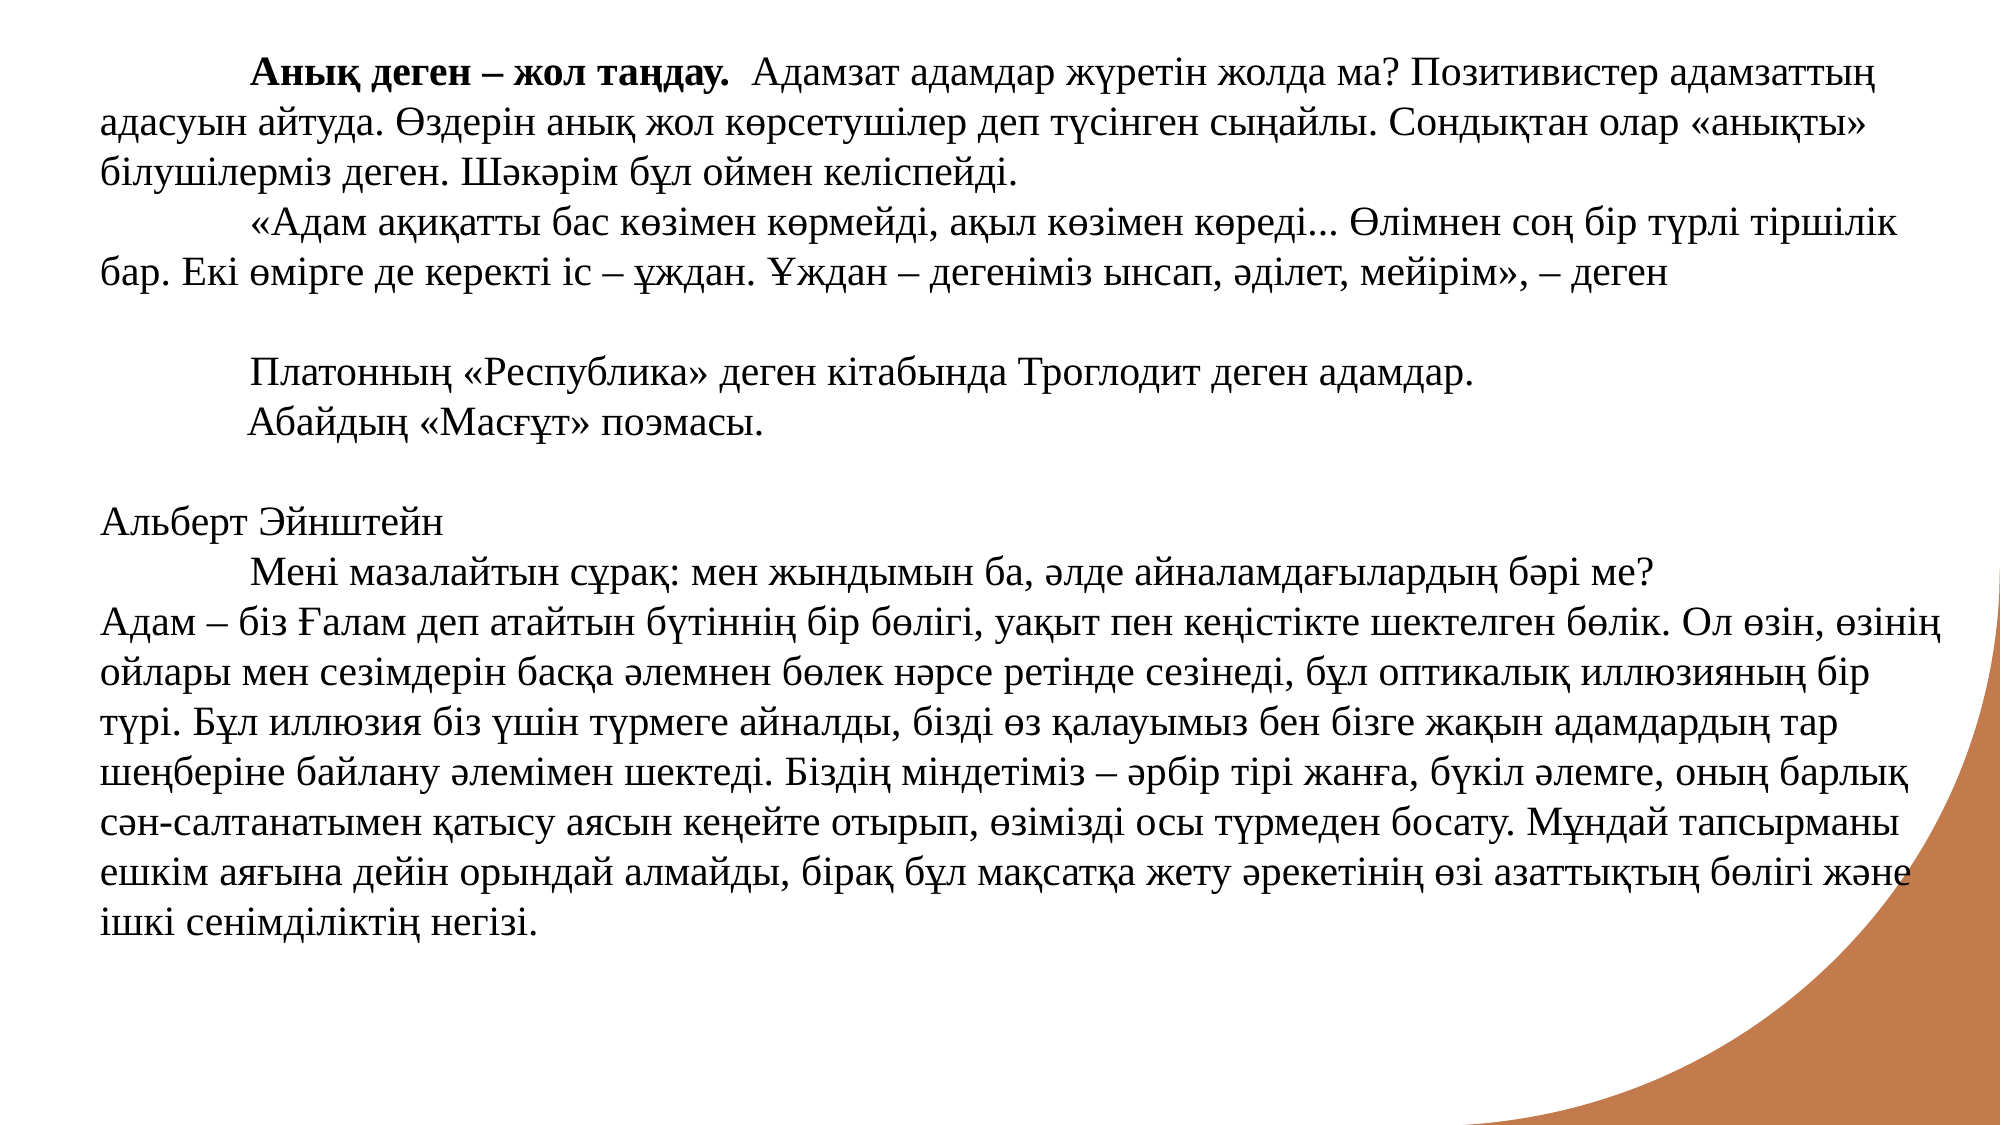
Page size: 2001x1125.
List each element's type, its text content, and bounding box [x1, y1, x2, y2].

text_box Анық деген – жол таңдау. Адамзат адамдар жүретін жолда ма? Позитивистер адамзаттың адасуын айтуда. Өздерін анық жол көрсетушілер деп түсінген сыңайлы. Сондықтан олар «анықты» білушілерміз деген. Шәкәрім бұл оймен келіспейді. «Адам ақиқатты бас көзімен көрмейді, ақыл көзімен көреді... Өлімнен соң бір түрлі тіршілік бар. Екі өмірге де керекті іс – ұждан. Ұждан – дегеніміз ынсап, әділет, мейірім», – деген Платонның «Республика» деген кітабында Троглодит деген адамдар. Абайдың «Масғұт» поэмасы. Альберт Эйнштейн Мені мазалайтын сұрақ: мен жындымын ба, әлде айналамдағылардың бәрі ме? Адам – біз Ғалам деп атайтын бүтіннің бір бөлігі, уақыт пен кеңістікте шектелген бөлік. Ол өзін, өзінің ойлары мен сезімдерін басқа әлемнен бөлек нәрсе ретінде сезінеді, бұл оптикалық иллюзияның бір түрі. Бұл иллюзия біз үшін түрмеге айналды, бізді өз қалауымыз бен бізге жақын адамдардың тар шеңберіне байлану әлемімен шектеді. Біздің міндетіміз – әрбір тірі жанға, бүкіл әлемге, оның барлық сән-салтанатымен қатысу аясын кеңейте отырып, өзімізді осы түрмеден босату. Мұндай тапсырманы ешкім аяғына дейін орындай алмайды, бірақ бұл мақсатқа жету әрекетінің өзі азаттықтың бөлігі және ішкі сенімділіктің негізі. [85, 36, 1965, 952]
